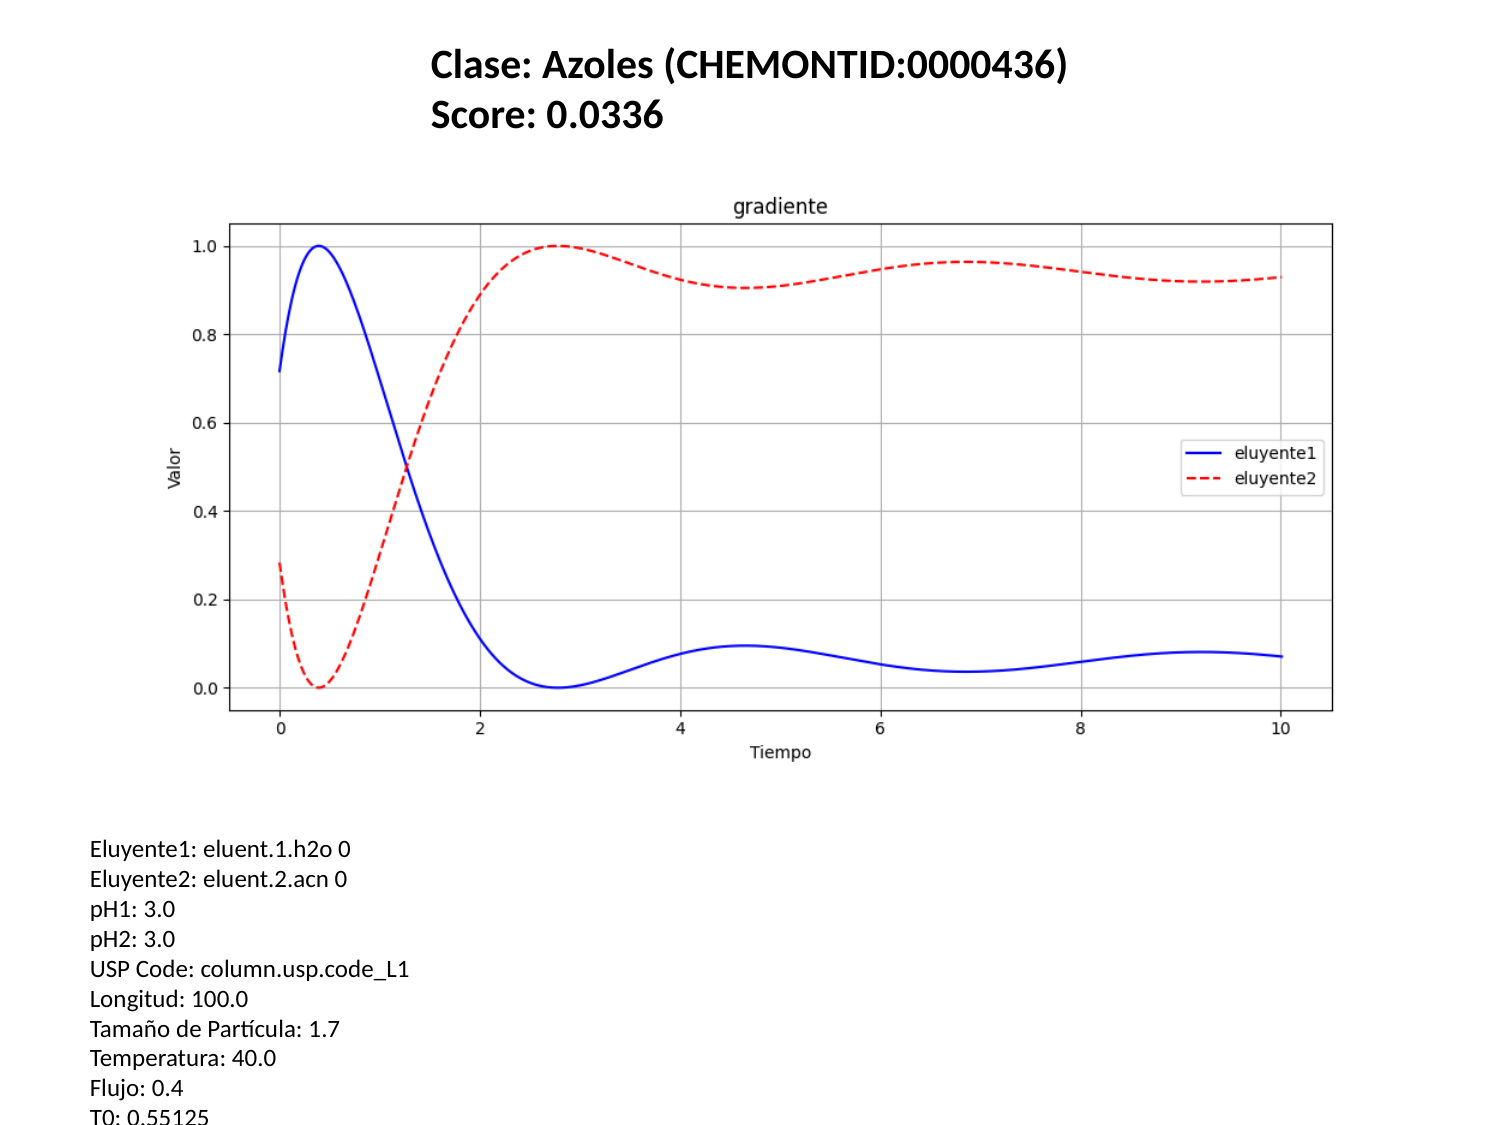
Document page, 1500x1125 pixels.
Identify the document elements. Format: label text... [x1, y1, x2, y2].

picture [149, 179, 1351, 781]
text_box Clase: Azoles (CHEMONTID:0000436) Score: 0.0336 [416, 29, 1084, 145]
text_box Eluyente1: eluent.1.h2o 0 Eluyente2: eluent.2.acn 0 pH1: 3.0 pH2: 3.0 USP Code: column.usp.code_L1 Longitud: 100.0 Tamaño de Partícula: 1.7 Temperatura: 40.0 Flujo: 0.4 T0: 0.55125 [74, 825, 1425, 1125]
